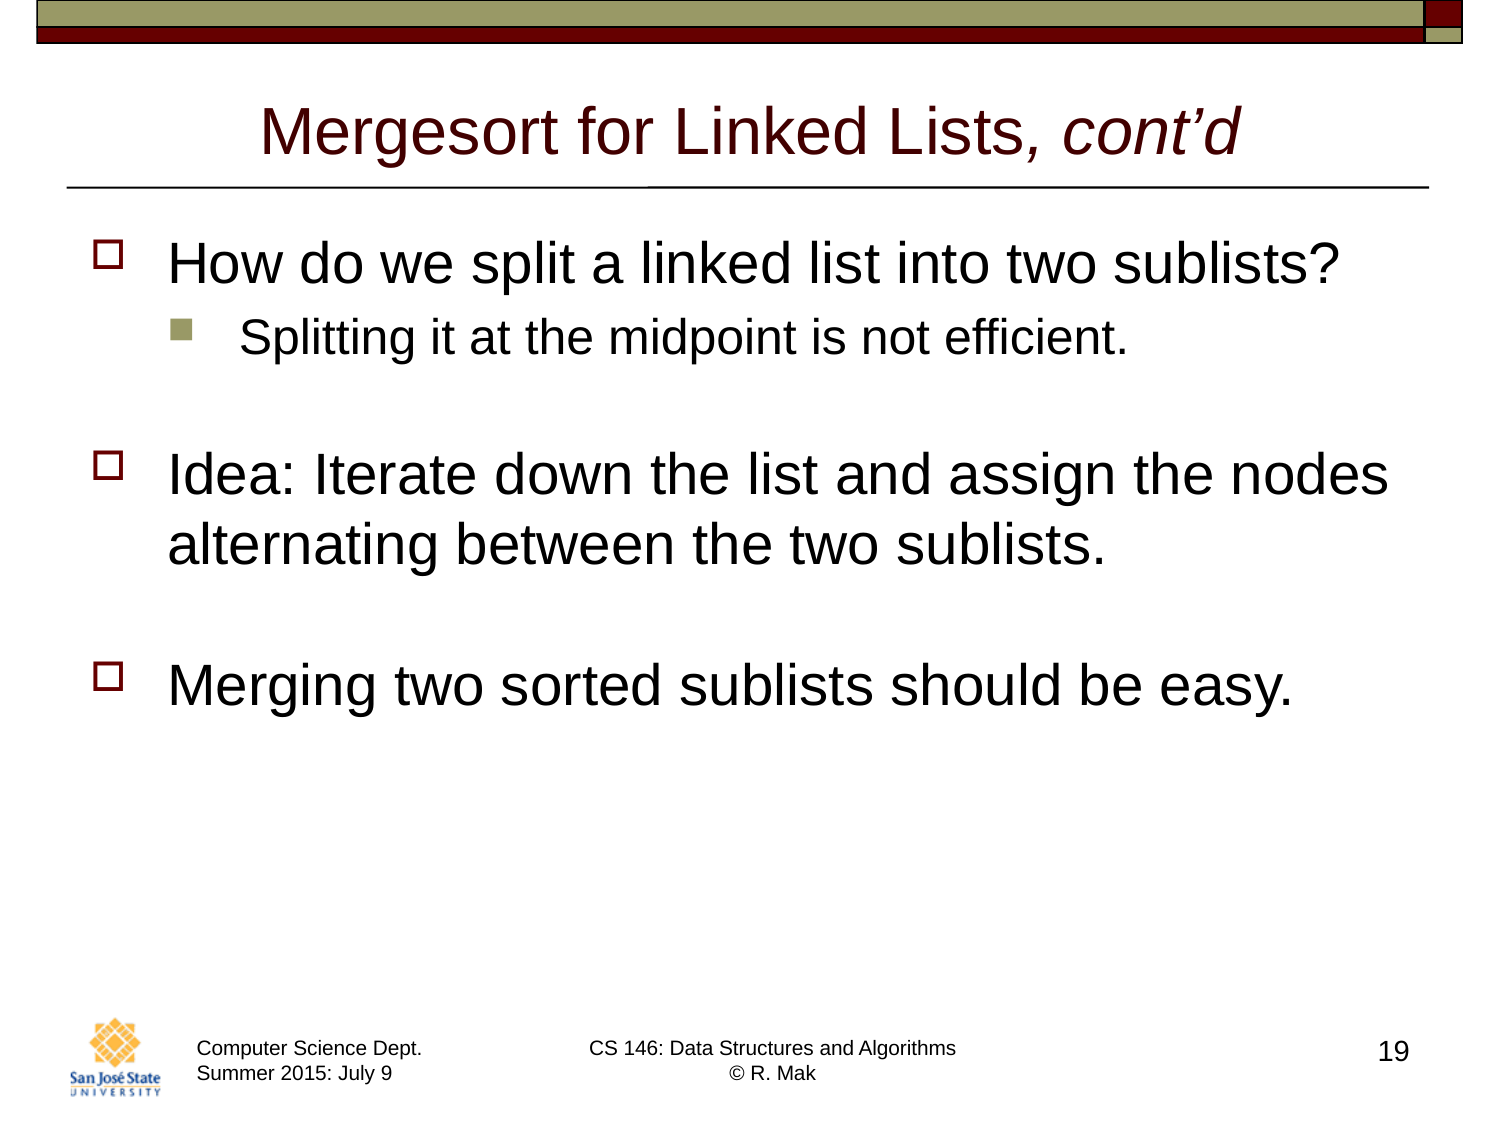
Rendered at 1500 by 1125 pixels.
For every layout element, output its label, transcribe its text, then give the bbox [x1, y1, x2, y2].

title Mergesort for Linked Lists, cont’d [75, 67, 1425, 175]
picture [60, 1012, 166, 1112]
list How do we split a linked list into two sublists? Splitting it at the midpoint is not efficient. Idea: Iterate down the list and assign the nodes alternating between the two sublists. Merging two sorted sublists should be easy. [75, 217, 1425, 1006]
slide_number 19 [1112, 1025, 1425, 1100]
